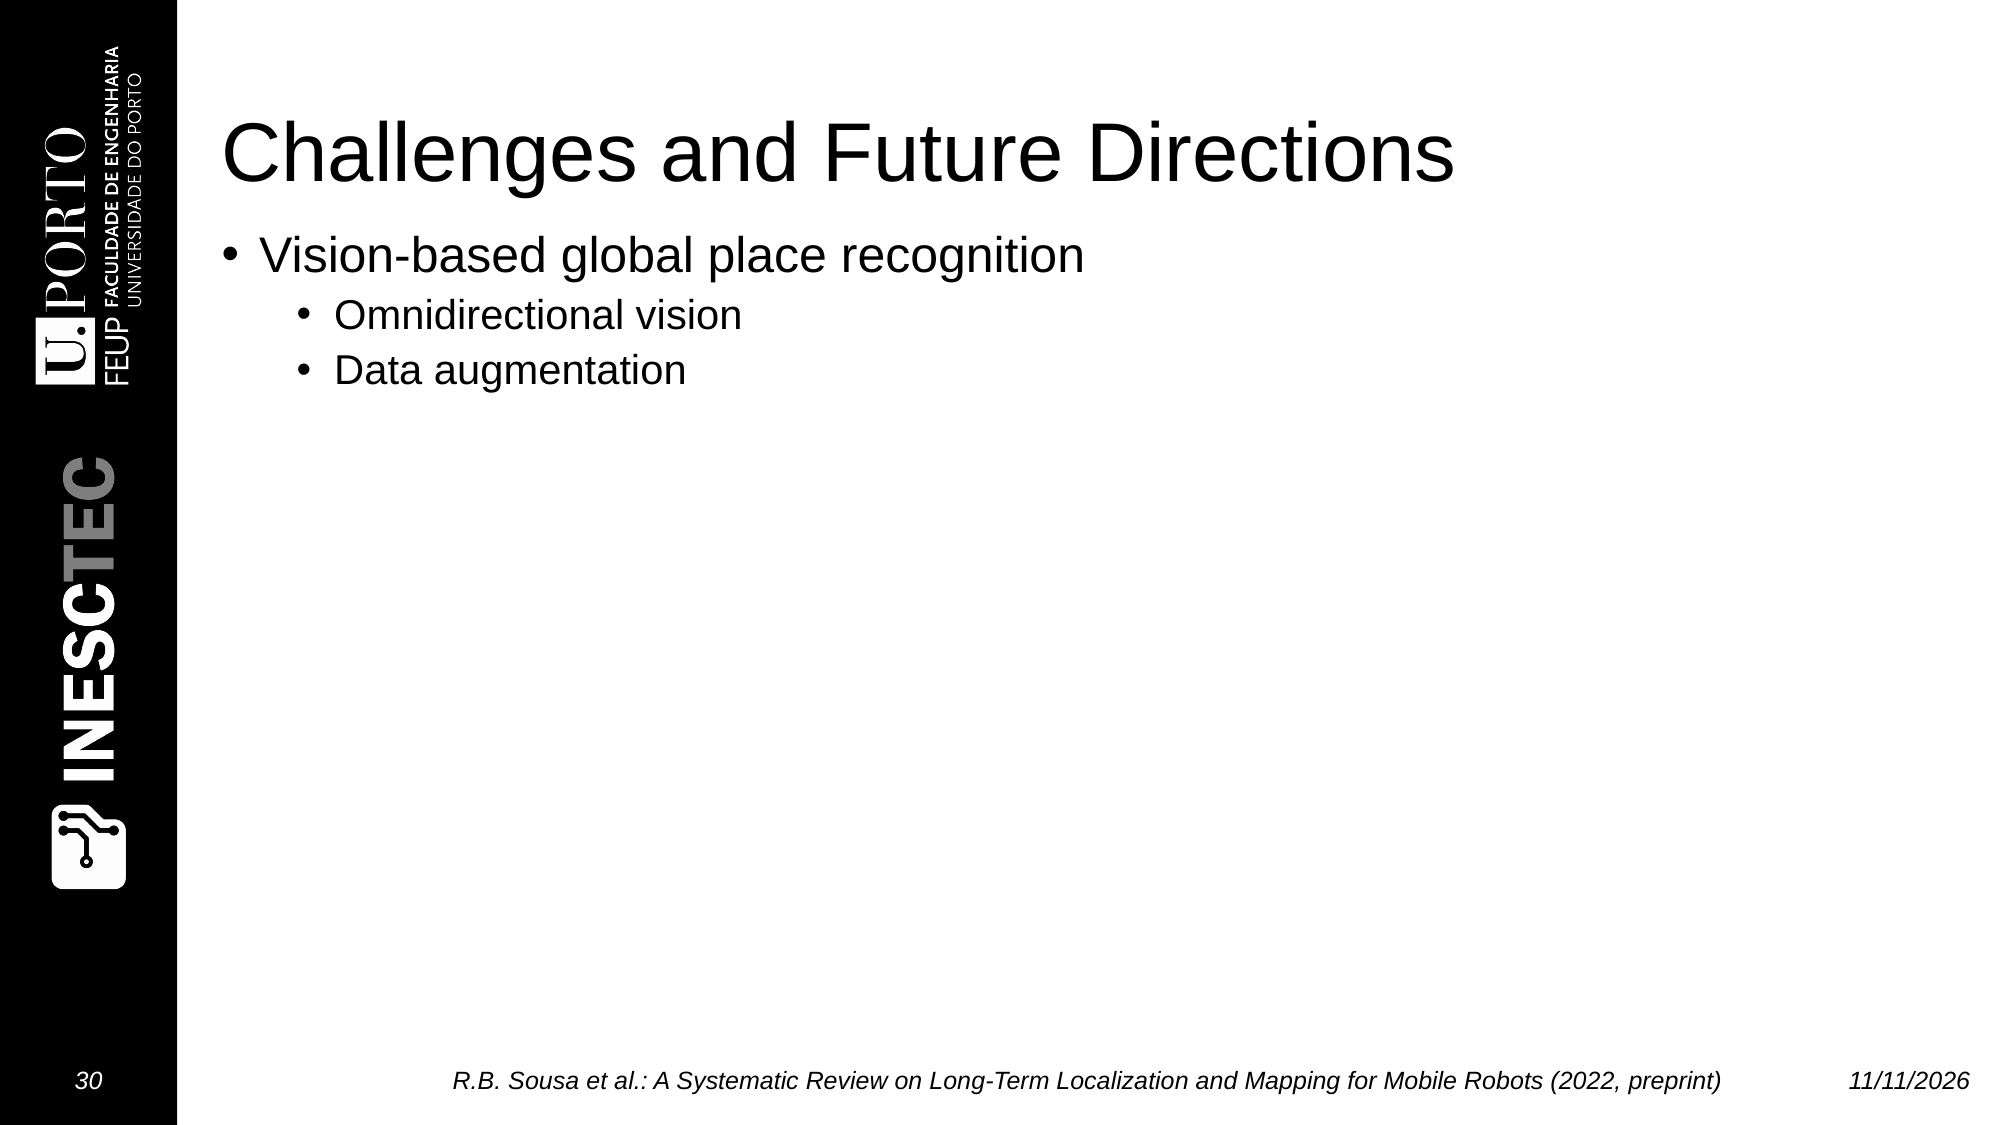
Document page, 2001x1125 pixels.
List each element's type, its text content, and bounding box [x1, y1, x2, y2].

title Challenges and Future Directions [206, 29, 1971, 207]
footer R.B. Sousa et al.: A Systematic Review on Long-Term Localization and Mapping for Mobile Robots (2022, preprint) [383, 1049, 1794, 1110]
slide_number 30 [29, 1049, 148, 1110]
list Vision-based global place recognition Omnidirectional vision Data augmentation [206, 221, 1971, 1036]
picture [15, 421, 163, 925]
picture [15, 30, 163, 406]
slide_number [1822, 1049, 1971, 1110]
